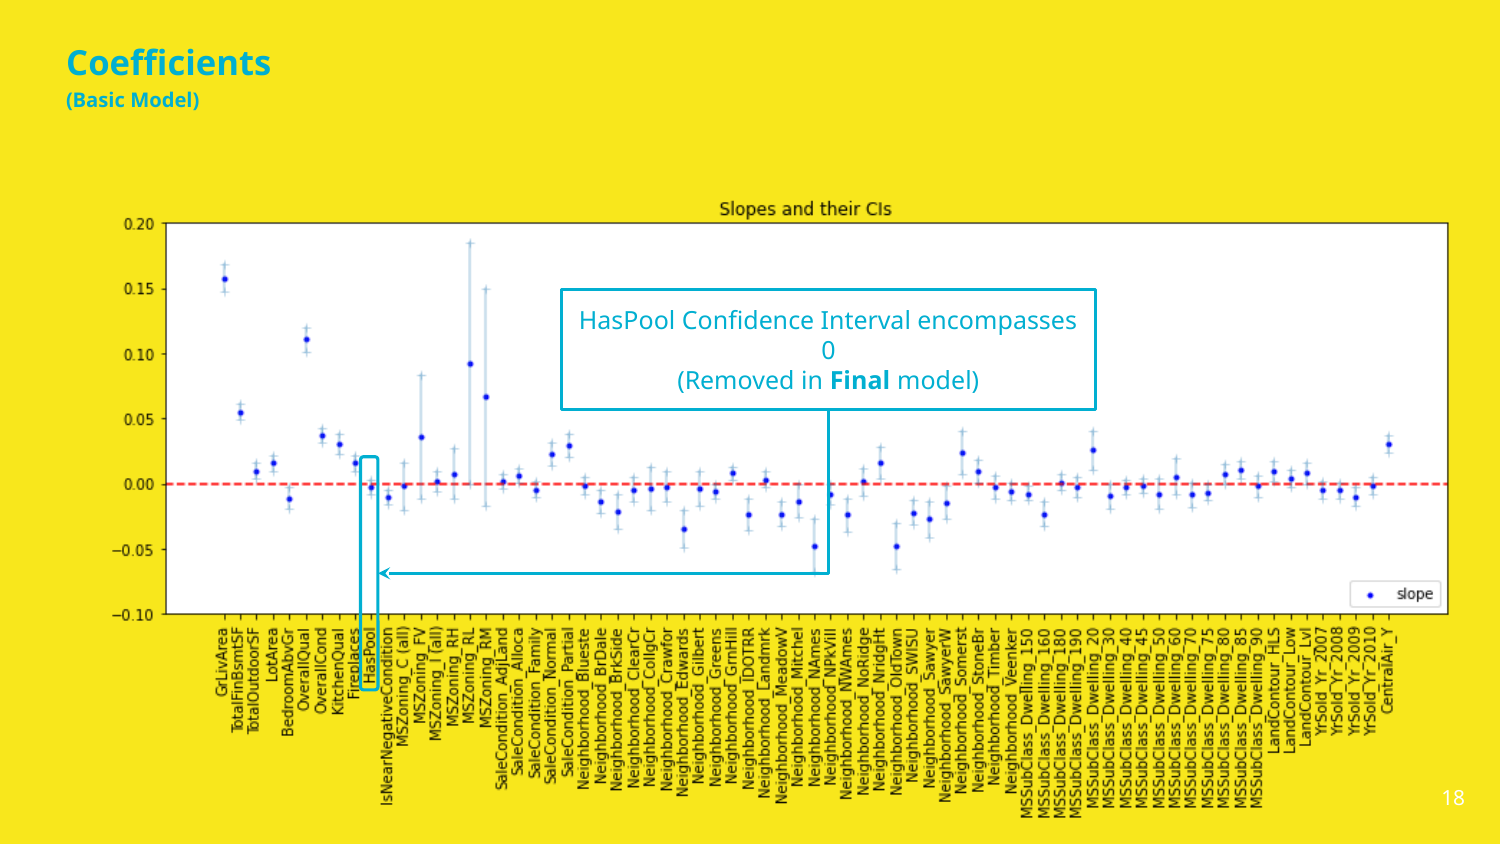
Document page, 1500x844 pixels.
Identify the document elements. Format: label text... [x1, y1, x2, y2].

title Coefficients (Basic Model) [51, 23, 1449, 129]
slide_number ‹#› [1458, 764, 1480, 830]
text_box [377, 380, 829, 574]
picture [100, 191, 1456, 825]
